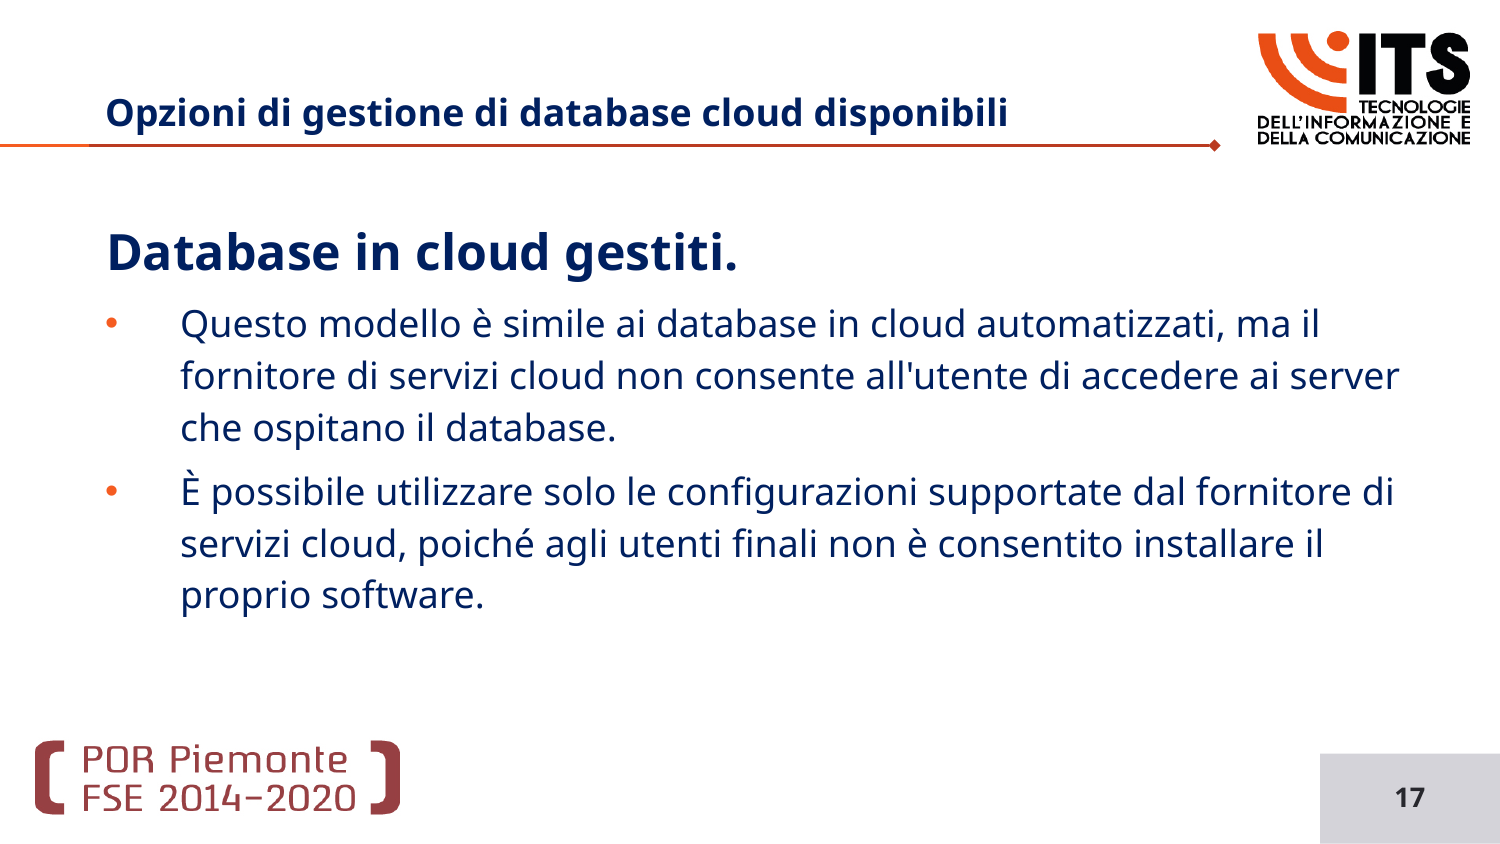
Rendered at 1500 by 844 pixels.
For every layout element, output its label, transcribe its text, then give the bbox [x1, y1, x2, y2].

picture [0, 0, 1500, 844]
title Opzioni di gestione di database cloud disponibili [90, 59, 1215, 150]
slide_number 17 [1320, 753, 1500, 844]
list Database in cloud gestiti. Questo modello è simile ai database in cloud automatizzati, ma il fornitore di servizi cloud non consente all'utente di accedere ai server che ospitano il database. È possibile utilizzare solo le configurazioni supportate dal fornitore di servizi cloud, poiché agli utenti finali non è consentito installare il proprio software. [90, 196, 1456, 713]
